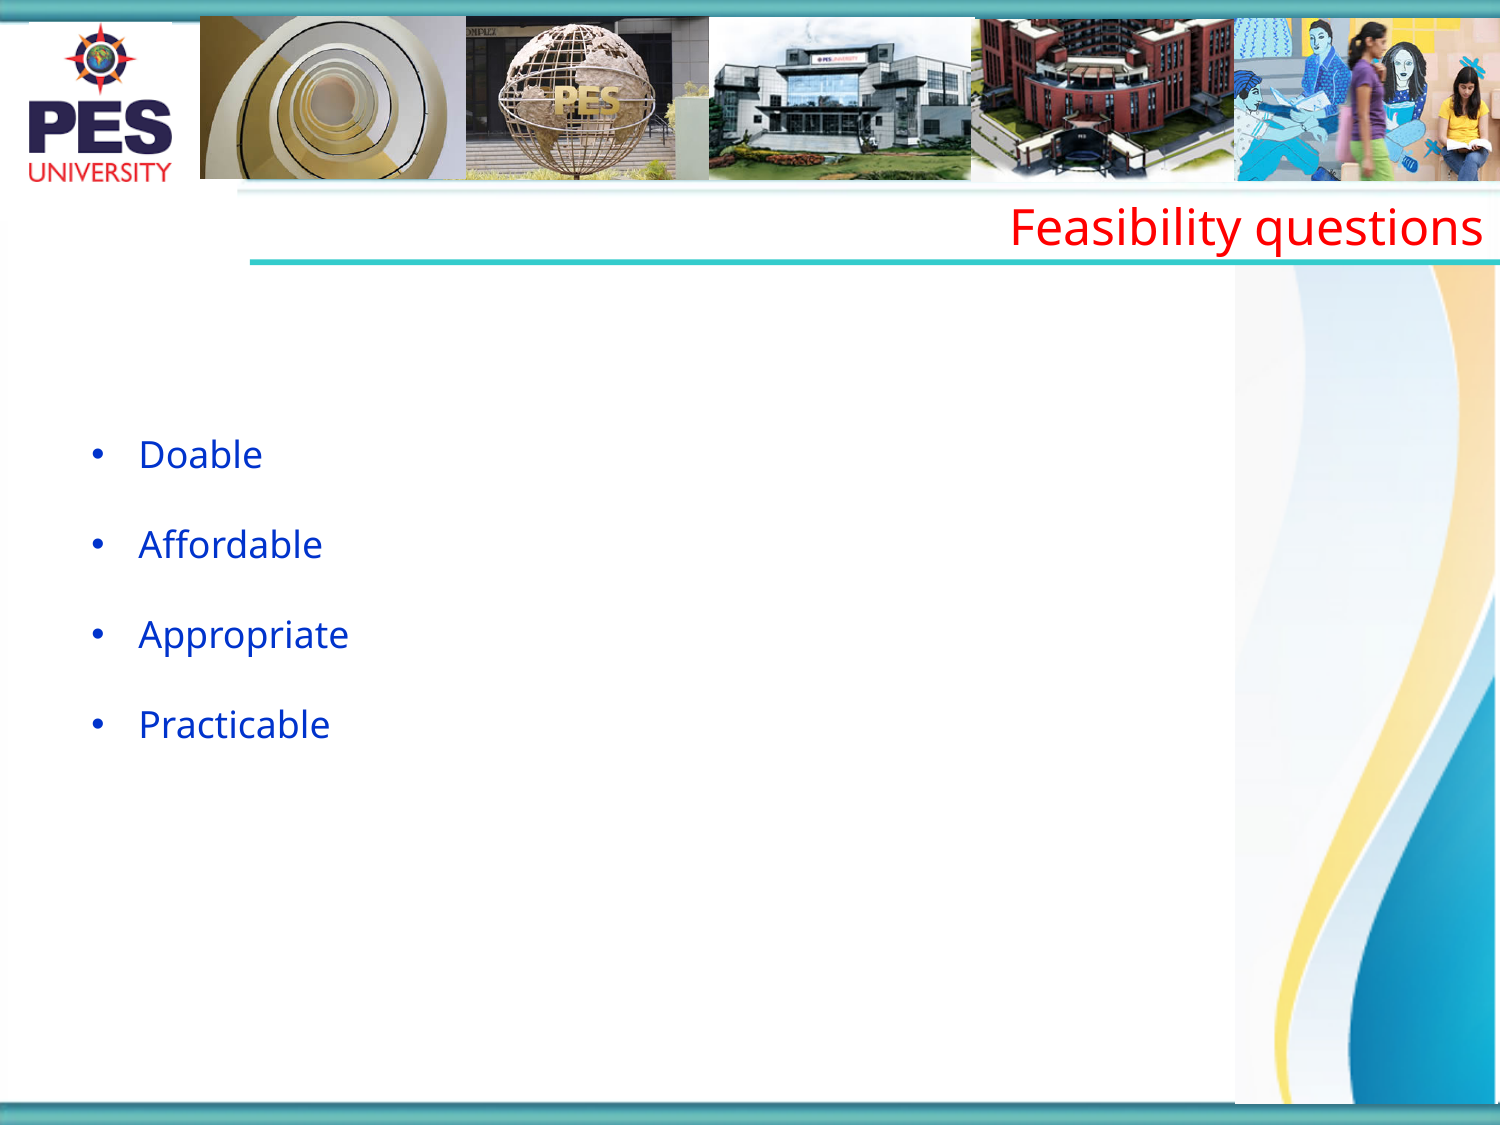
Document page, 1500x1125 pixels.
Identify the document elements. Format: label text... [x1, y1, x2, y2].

text_box Feasibility questions [224, 187, 1500, 264]
picture [0, 0, 1500, 187]
picture [0, 222, 1500, 1125]
text_box Doable Affordable Appropriate Practicable [76, 223, 1203, 998]
